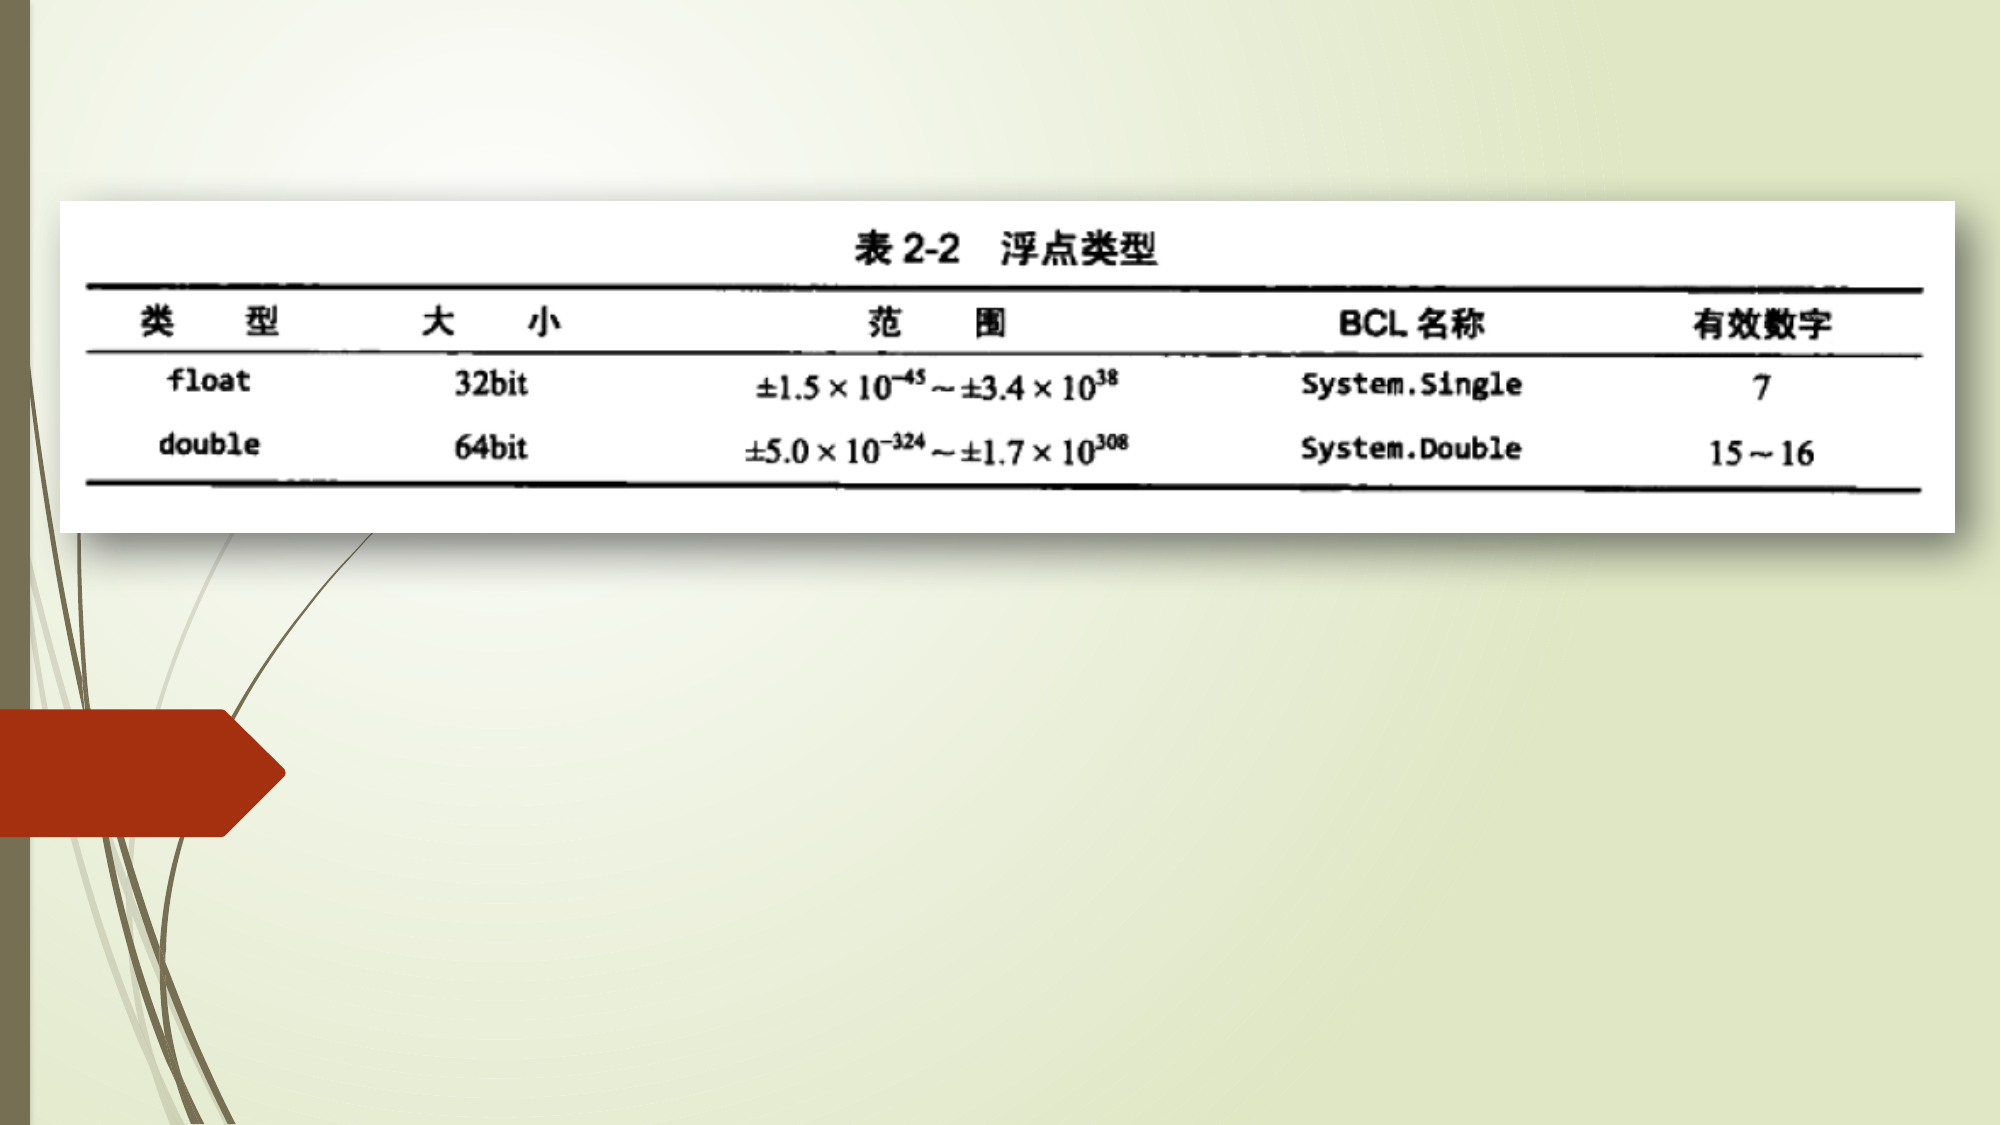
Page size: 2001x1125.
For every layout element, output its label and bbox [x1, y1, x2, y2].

picture [60, 201, 1955, 534]
